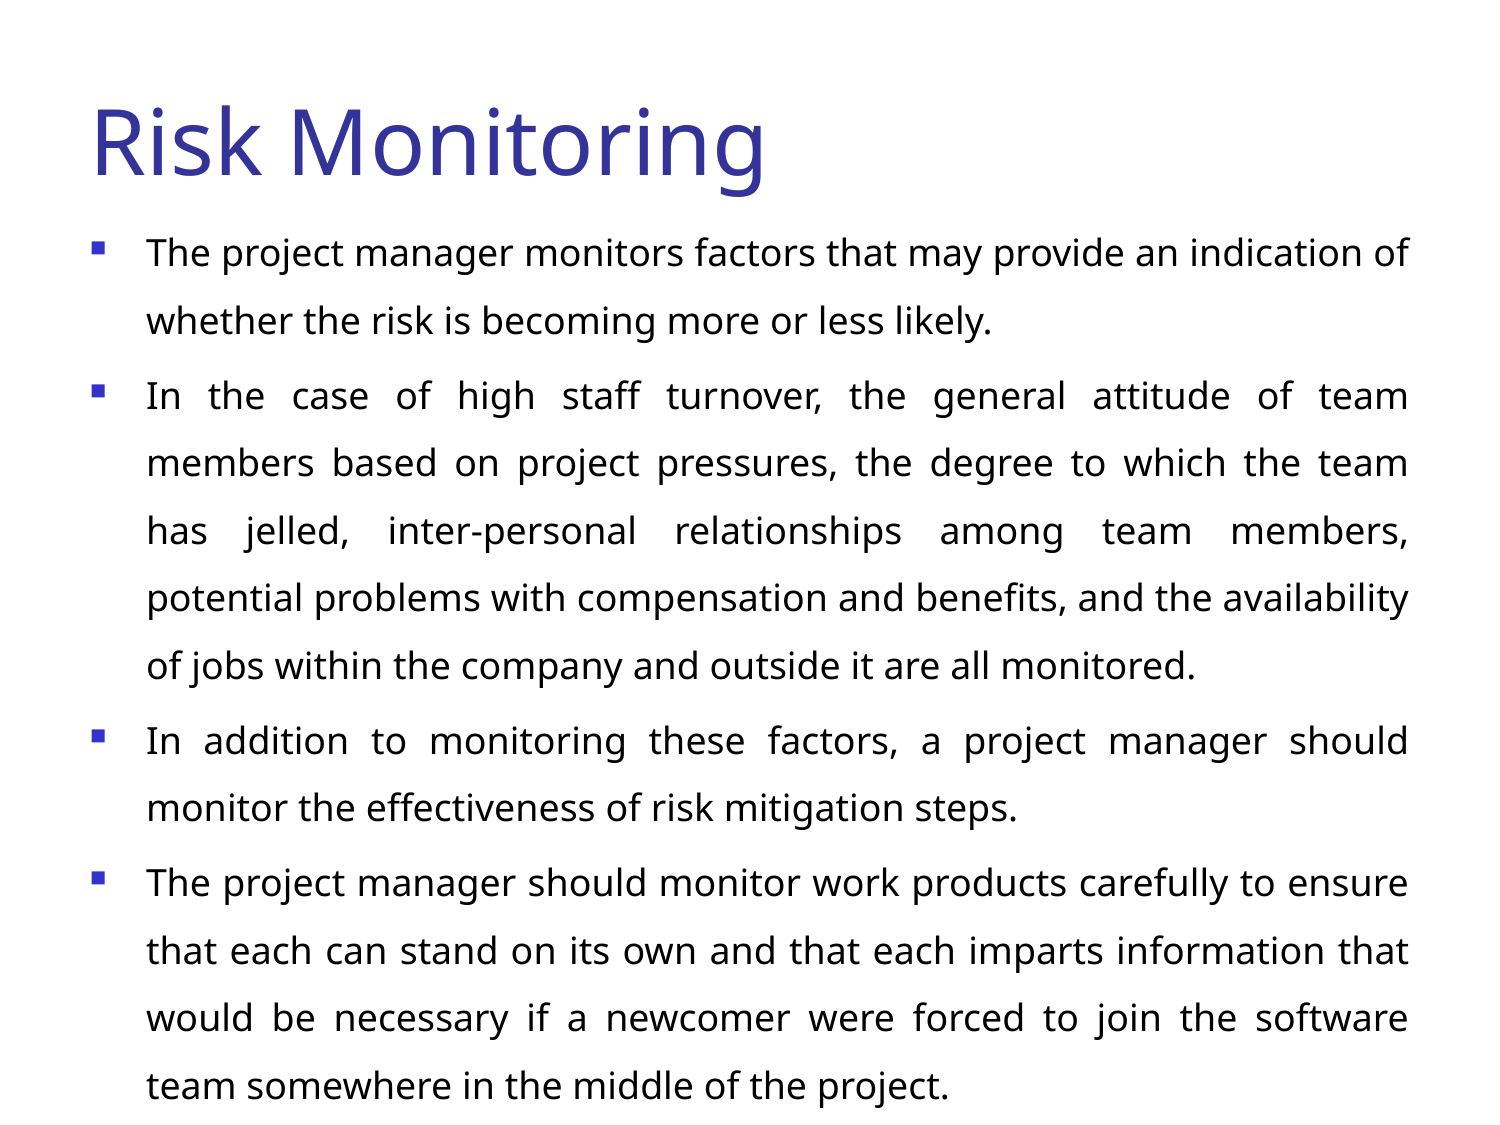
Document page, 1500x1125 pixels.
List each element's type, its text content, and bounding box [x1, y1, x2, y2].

title Risk Monitoring [75, 45, 1425, 199]
list The project manager monitors factors that may provide an indication of whether the risk is becoming more or less likely. In the case of high staff turnover, the general attitude of team members based on project pressures, the degree to which the team has jelled, inter-personal relationships among team members, potential problems with compensation and benefits, and the availability of jobs within the company and outside it are all monitored. In addition to monitoring these factors, a project manager should monitor the effectiveness of risk mitigation steps. The project manager should monitor work products carefully to ensure that each can stand on its own and that each imparts information that would be necessary if a newcomer were forced to join the software team somewhere in the middle of the project. [75, 199, 1425, 942]
